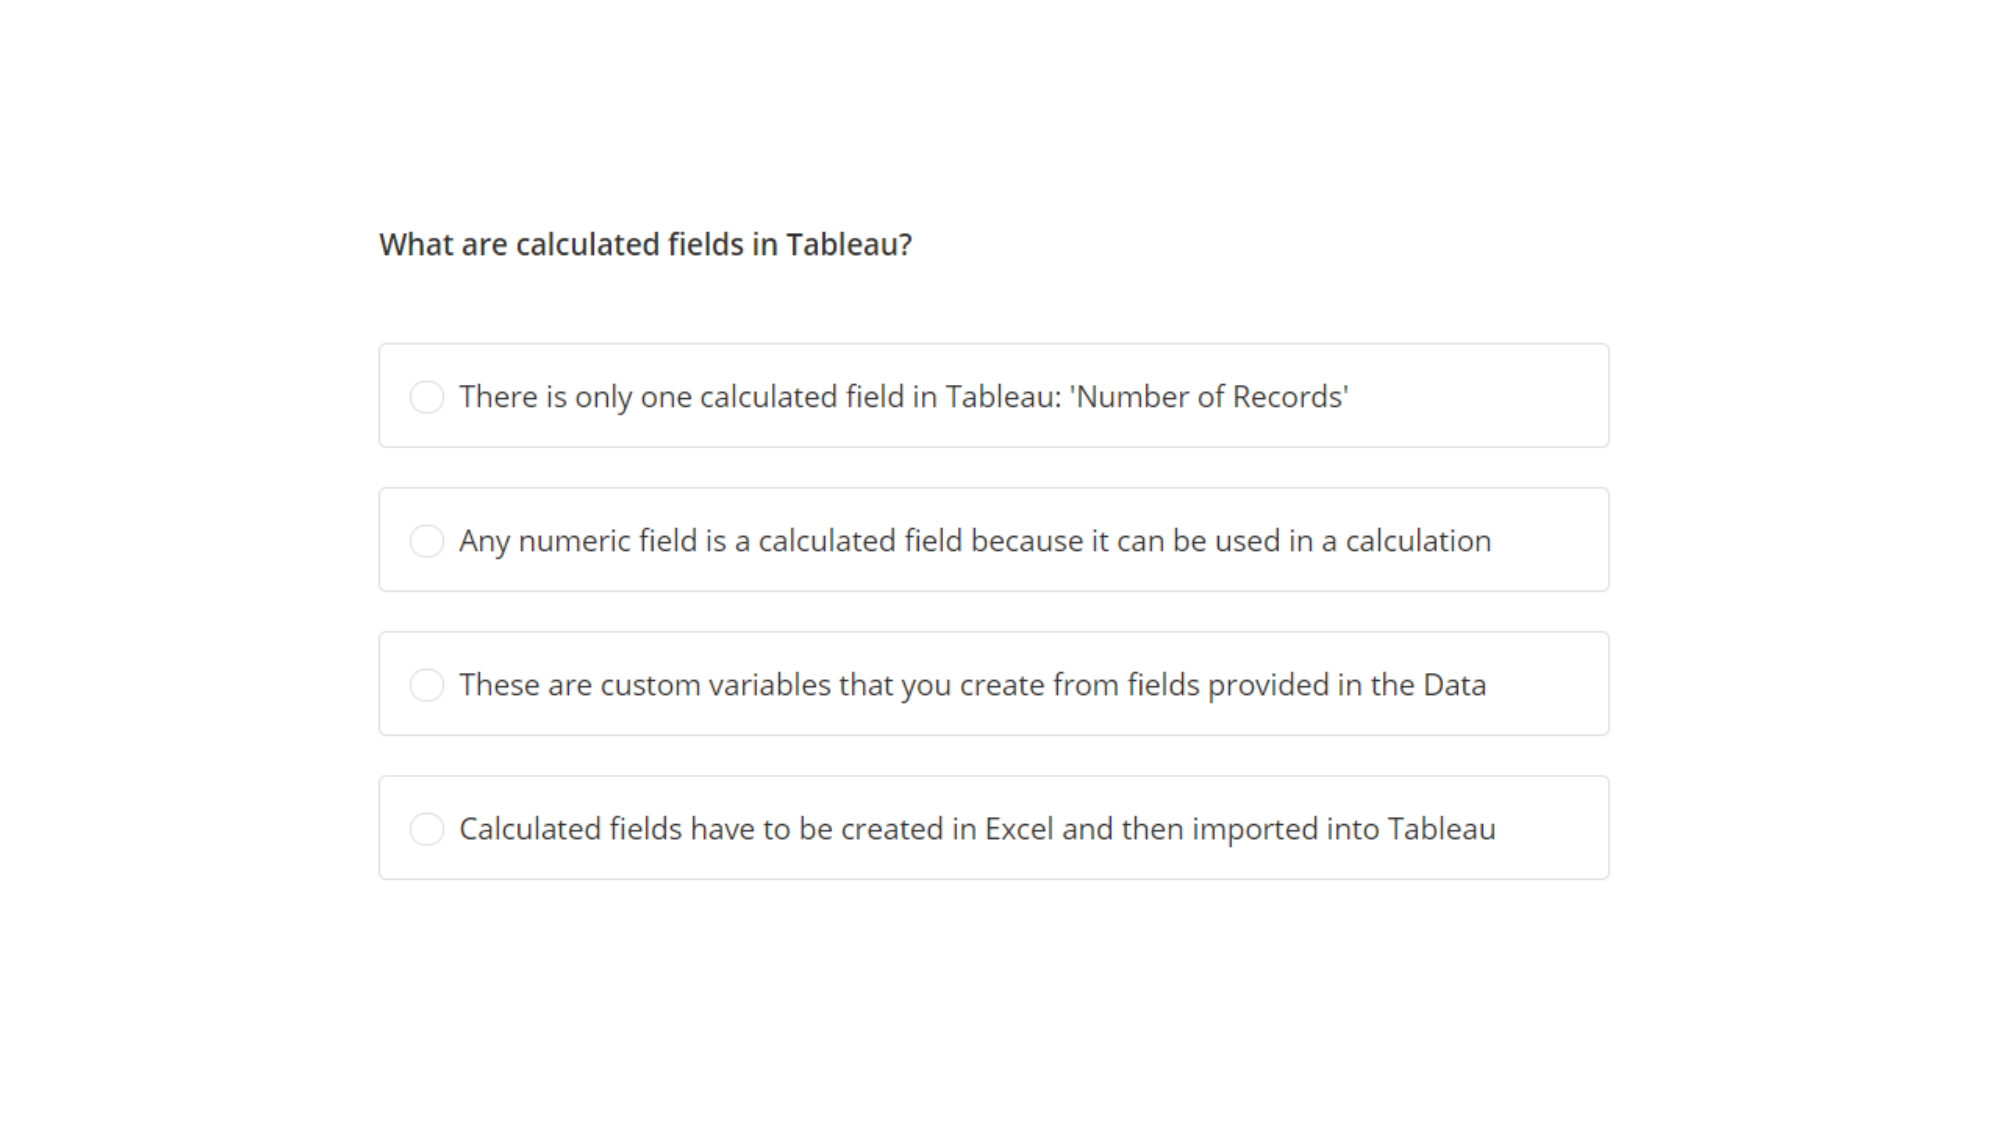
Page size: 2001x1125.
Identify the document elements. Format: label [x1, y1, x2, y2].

picture [357, 218, 1643, 907]
